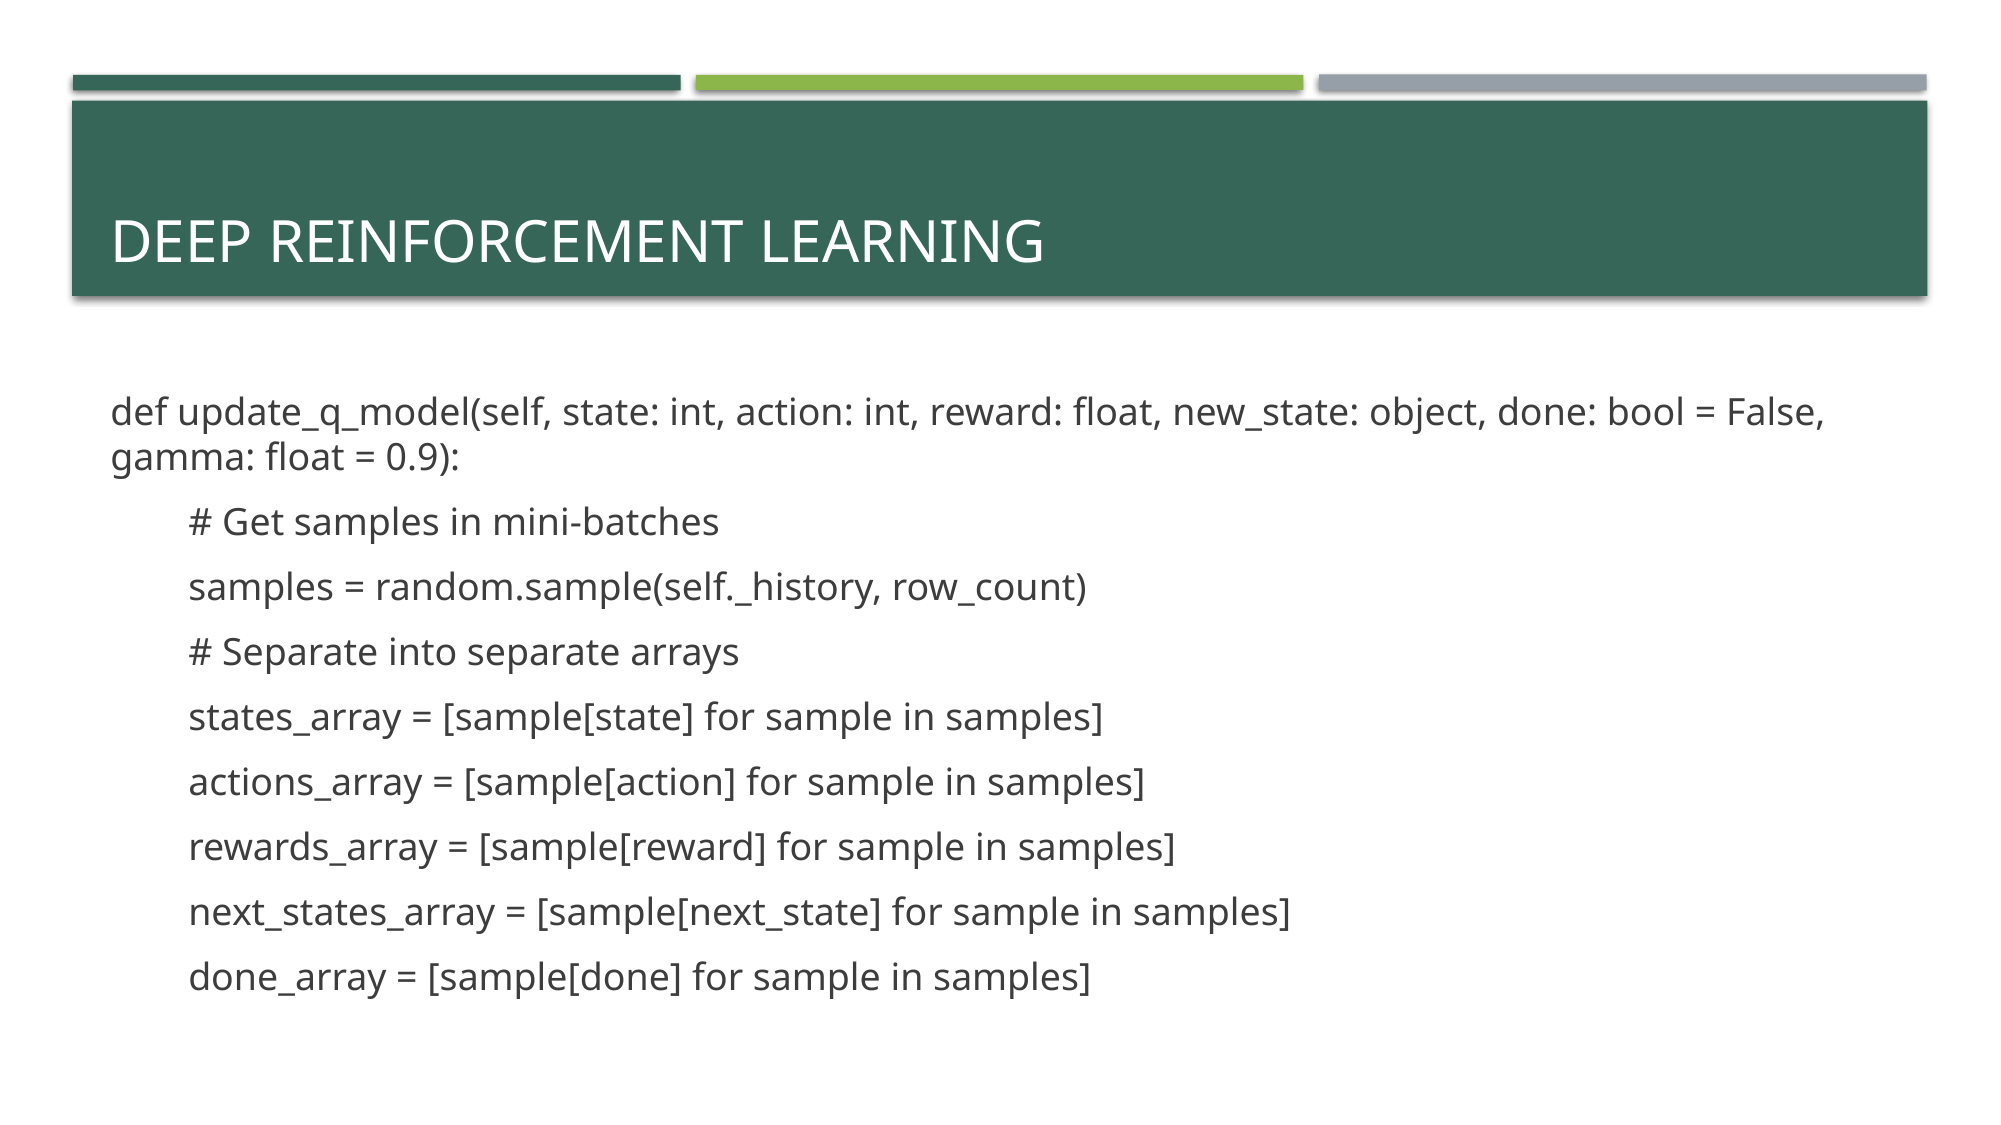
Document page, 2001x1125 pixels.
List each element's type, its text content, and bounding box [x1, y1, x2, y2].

title Deep reinforcement Learning [95, 115, 1905, 282]
list def update_q_model(self, state: int, action: int, reward: float, new_state: object, done: bool = False, gamma: float = 0.9): # Get samples in mini-batches samples = random.sample(self._history, row_count) # Separate into separate arrays states_array = [sample[state] for sample in samples] actions_array = [sample[action] for sample in samples] rewards_array = [sample[reward] for sample in samples] next_states_array = [sample[next_state] for sample in samples] done_array = [sample[done] for sample in samples] [95, 325, 1905, 1125]
